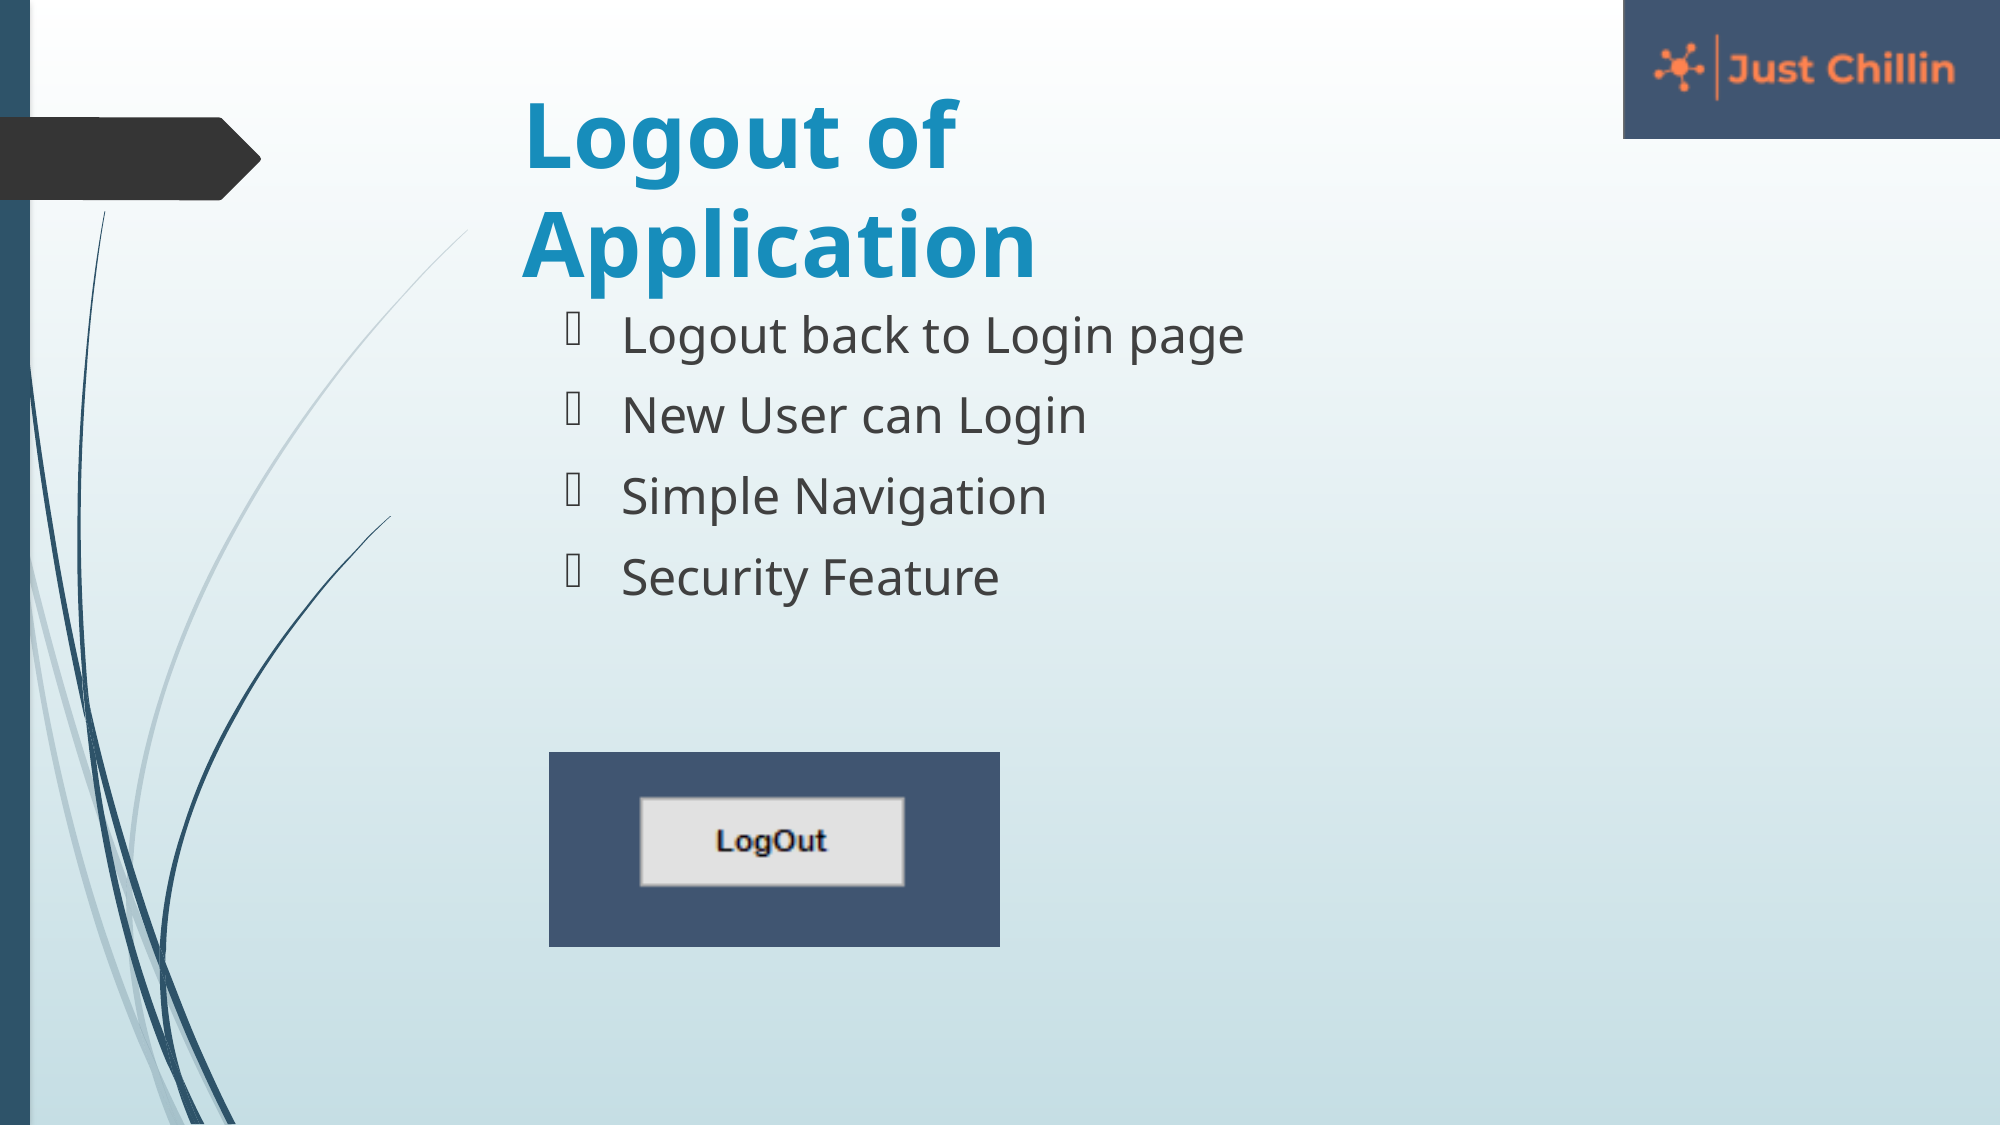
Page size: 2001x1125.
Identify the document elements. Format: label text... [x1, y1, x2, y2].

title Logout of Application [507, 69, 1434, 305]
picture [549, 752, 1001, 947]
list Logout back to Login page New User can Login Simple Navigation Security Feature [549, 295, 1392, 666]
picture [1623, 0, 2000, 139]
